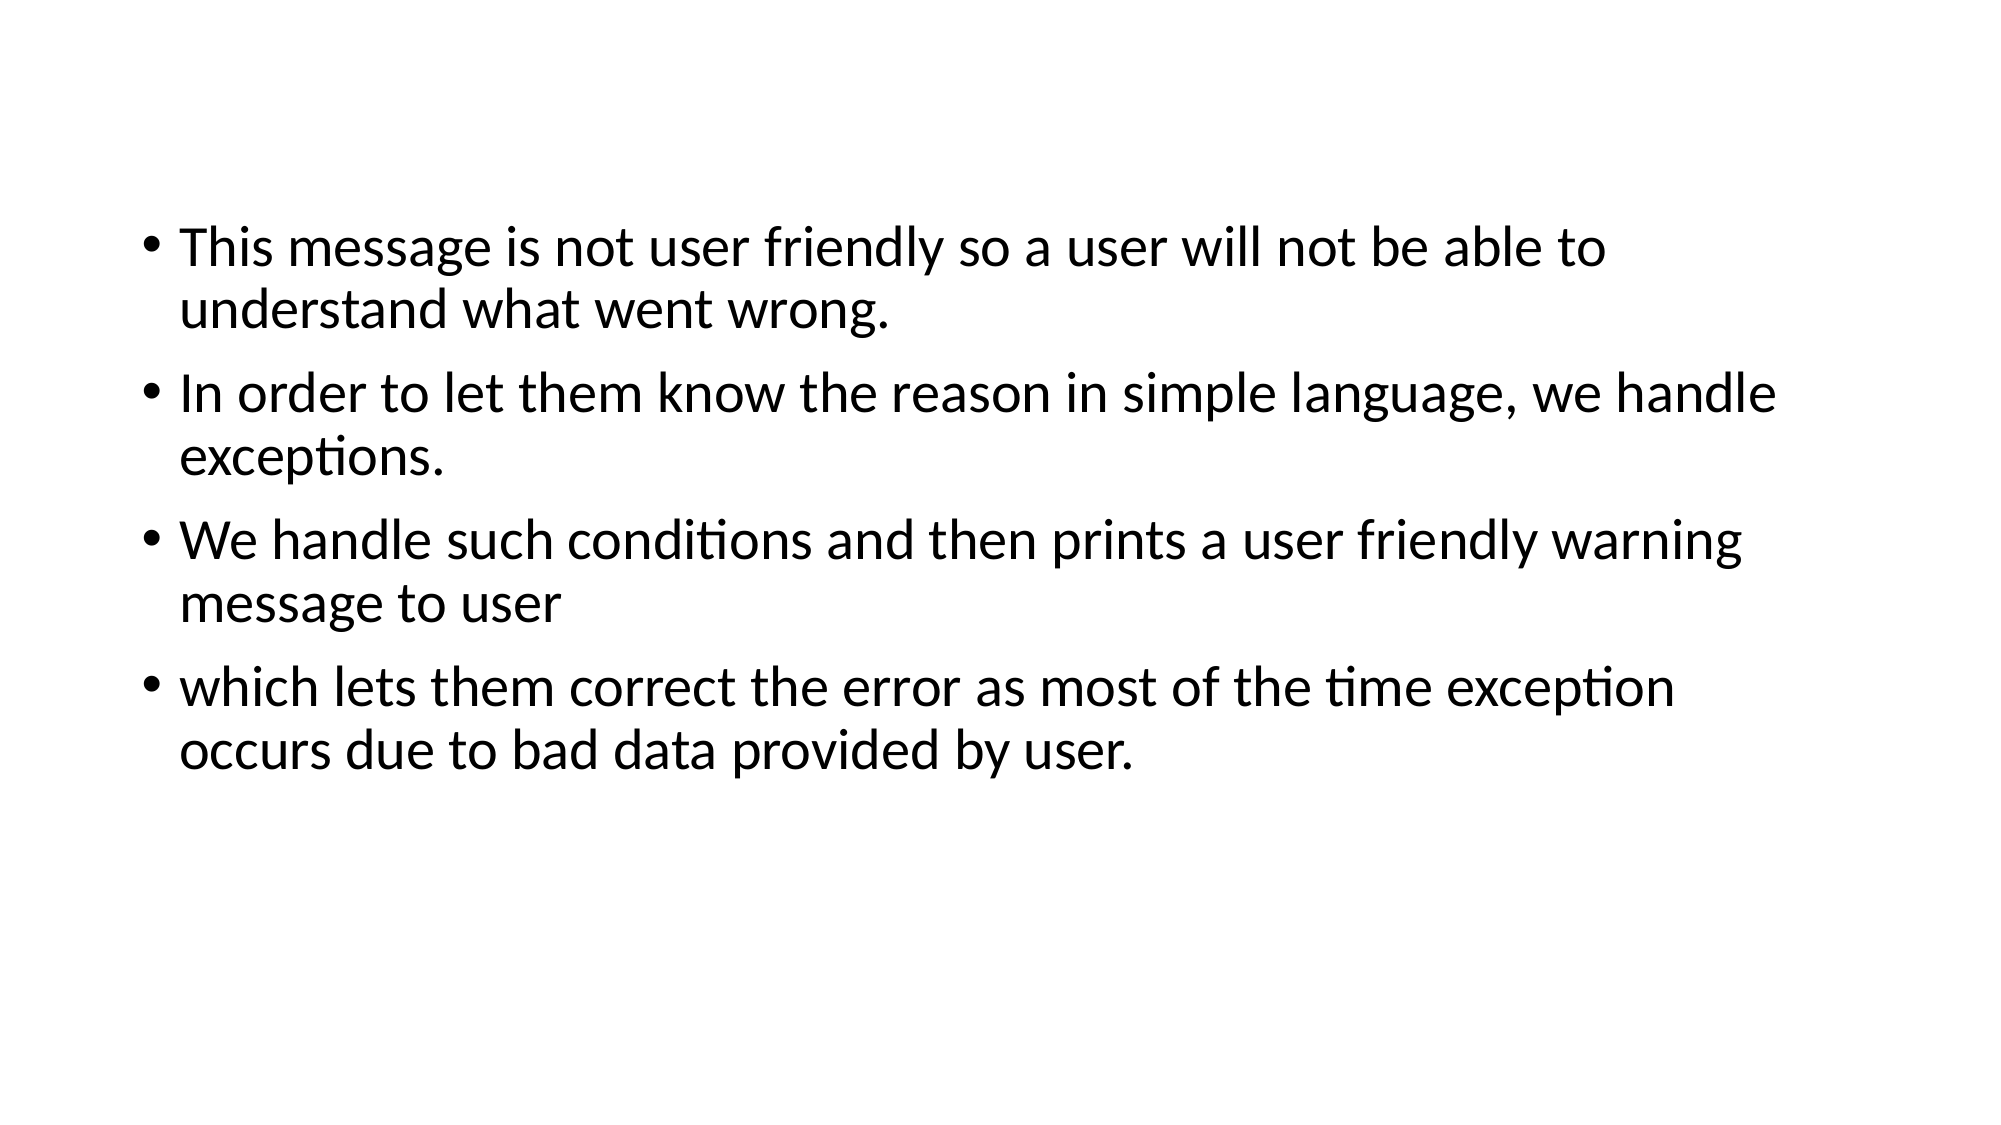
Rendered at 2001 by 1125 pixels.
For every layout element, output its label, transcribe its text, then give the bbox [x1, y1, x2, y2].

list This message is not user friendly so a user will not be able to understand what went wrong. In order to let them know the reason in simple language, we handle exceptions. We handle such conditions and then prints a user friendly warning message to user which lets them correct the error as most of the time exception occurs due to bad data provided by user. [126, 208, 1852, 922]
